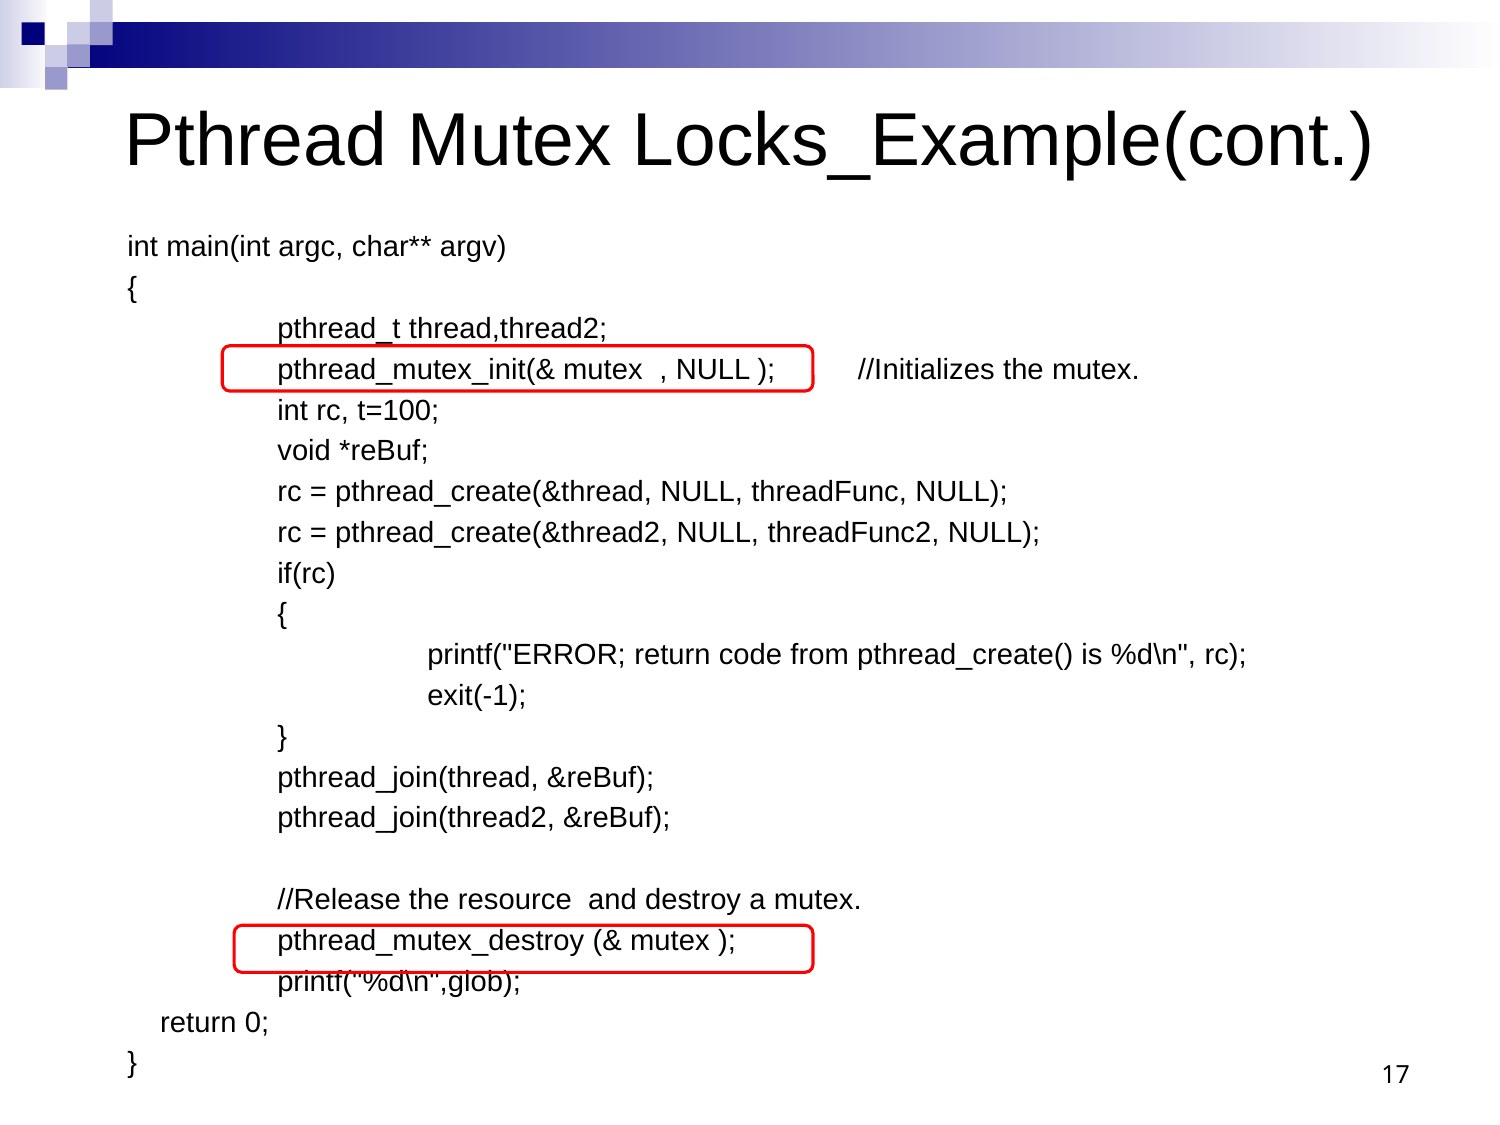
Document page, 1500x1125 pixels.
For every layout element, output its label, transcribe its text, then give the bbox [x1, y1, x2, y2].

text_box int main(int argc, char** argv) { pthread_t thread,thread2; pthread_mutex_init(& mutex , NULL ); //Initializes the mutex. int rc, t=100; void *reBuf; rc = pthread_create(&thread, NULL, threadFunc, NULL); rc = pthread_create(&thread2, NULL, threadFunc2, NULL); if(rc) { printf("ERROR; return code from pthread_create() is %d\n", rc); exit(-1); } pthread_join(thread, &reBuf); pthread_join(thread2, &reBuf); //Release the resource and destroy a mutex. pthread_mutex_destroy (& mutex ); printf("%d\n",glob); return 0; } [112, 220, 1463, 1125]
text_box [234, 925, 814, 973]
text_box [222, 345, 813, 392]
title Pthread Mutex Locks_Example(cont.) [75, 75, 1425, 197]
